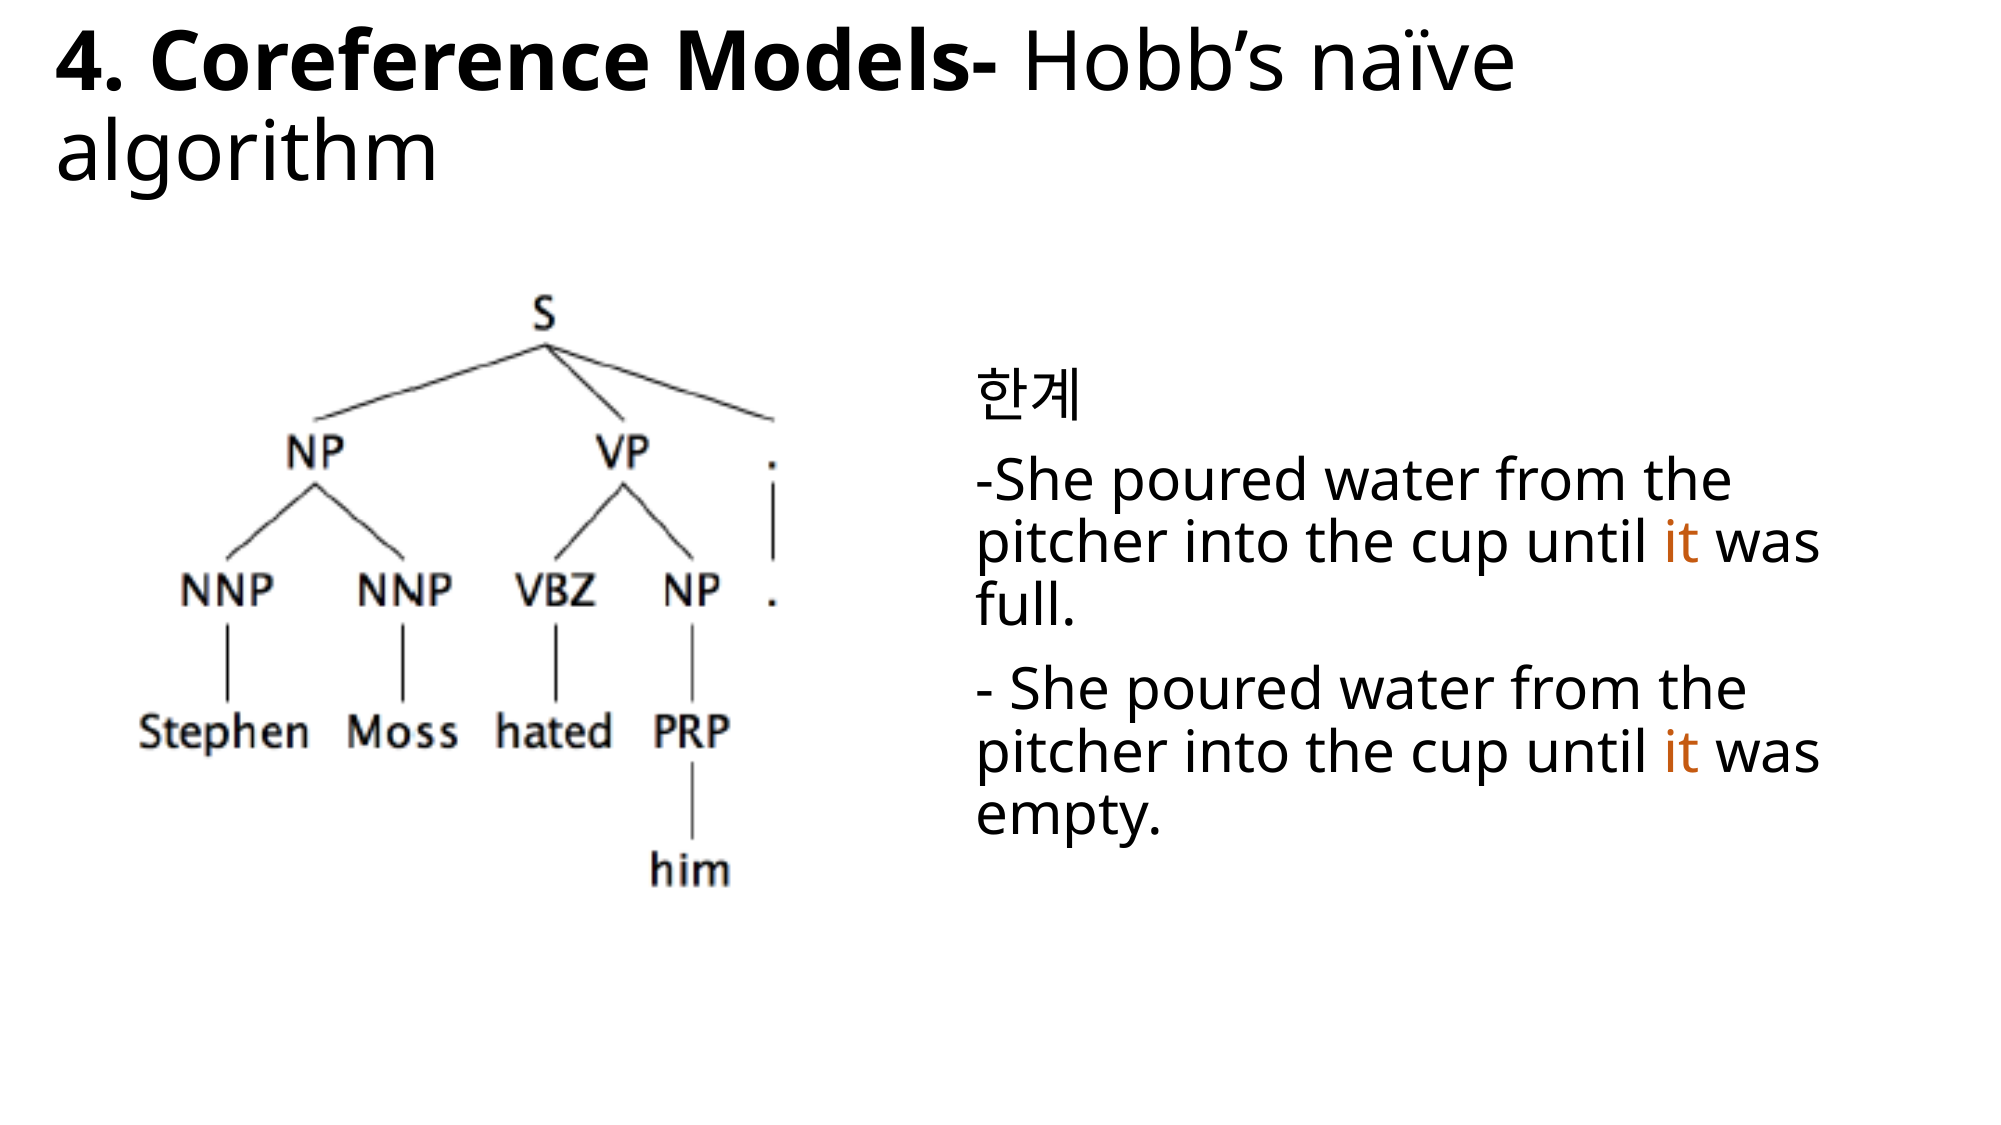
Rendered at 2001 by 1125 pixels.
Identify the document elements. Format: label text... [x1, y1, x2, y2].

title 4. Coreference Models- Hobb’s naïve algorithm [40, 0, 1766, 218]
picture [99, 265, 856, 960]
list 한계 -She poured water from the pitcher into the cup until it was full. - She poured water from the pitcher into the cup until it was empty. [960, 358, 1900, 868]
